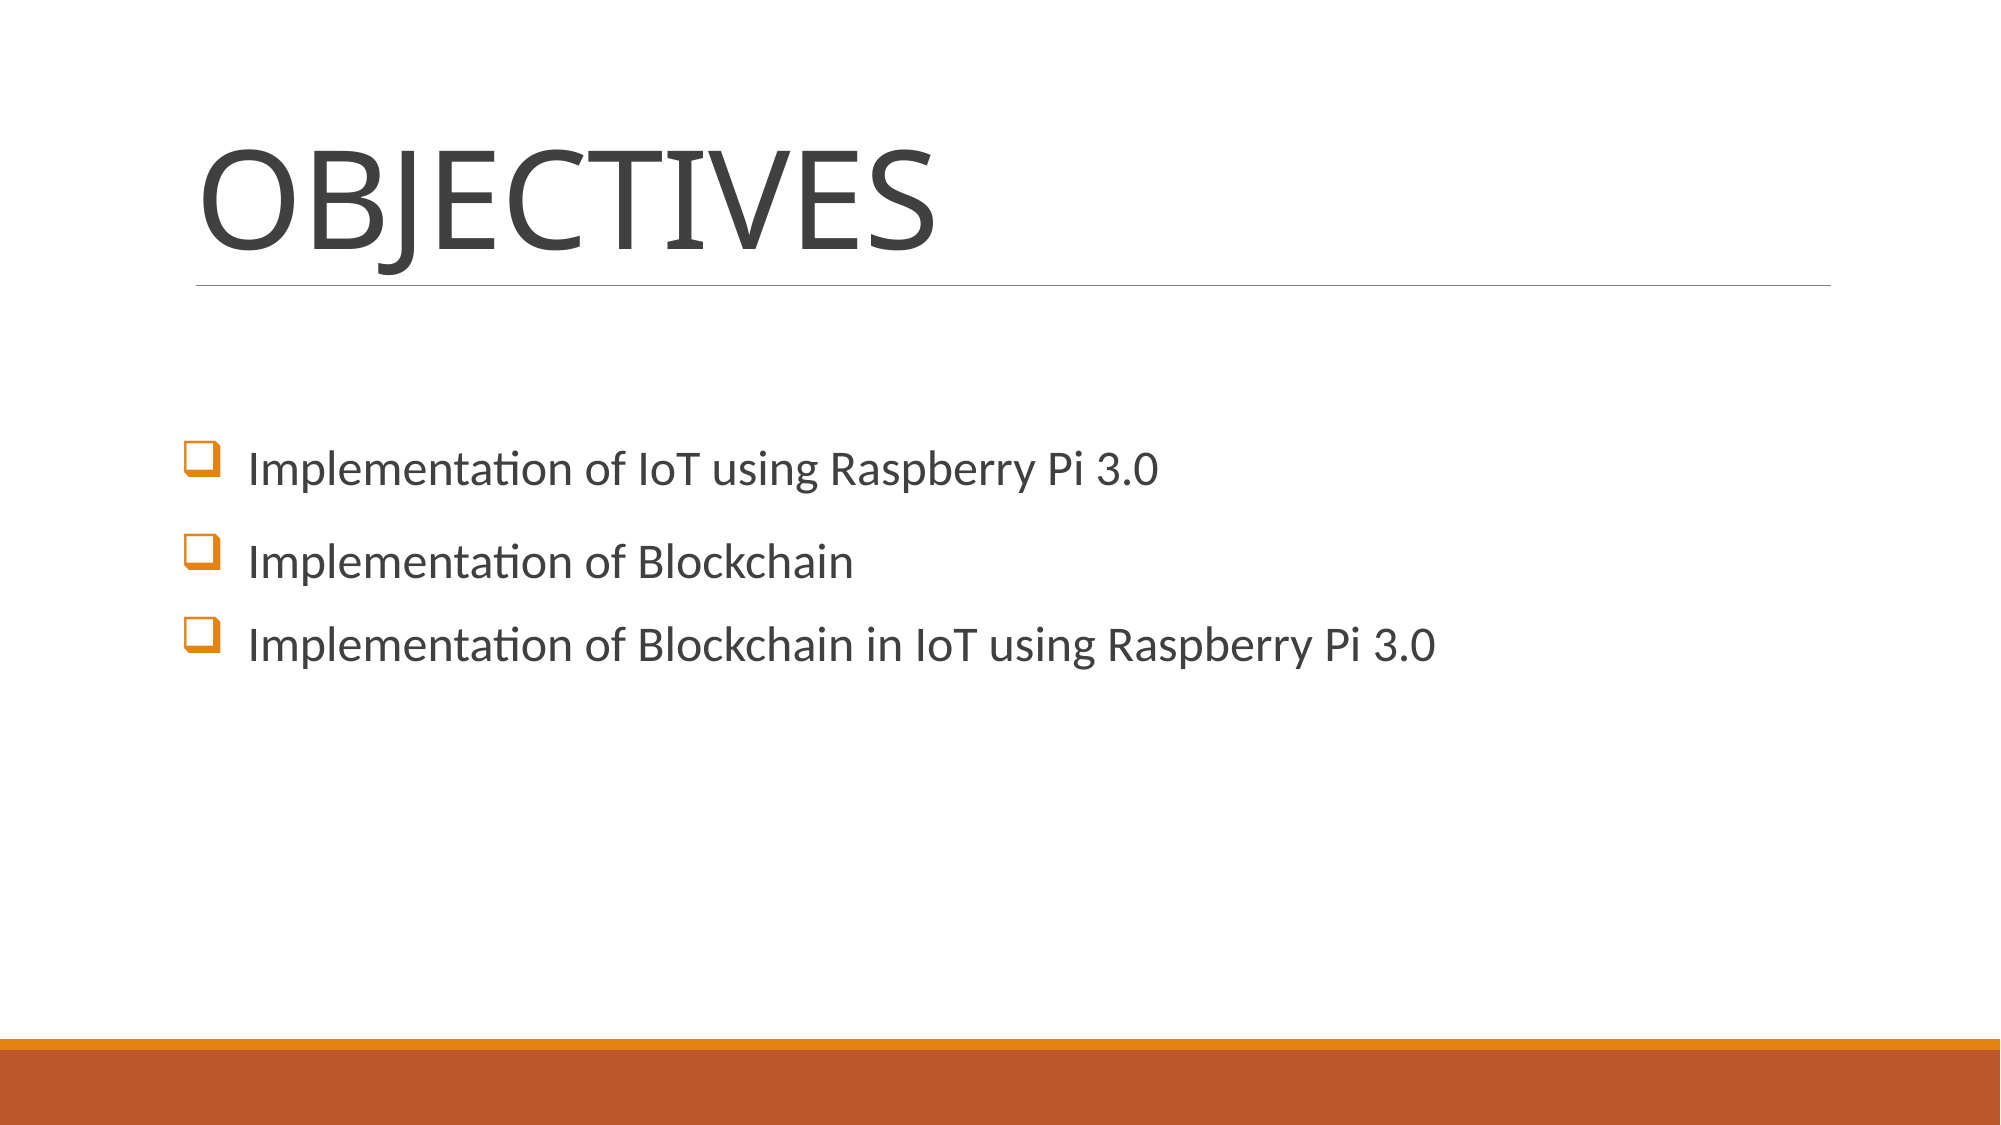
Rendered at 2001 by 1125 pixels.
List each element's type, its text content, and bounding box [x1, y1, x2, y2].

list Implementation of IoT using Raspberry Pi 3.0 Implementation of Blockchain Implementation of Blockchain in IoT using Raspberry Pi 3.0 [180, 423, 1830, 963]
title OBJECTIVES [180, 47, 1830, 285]
